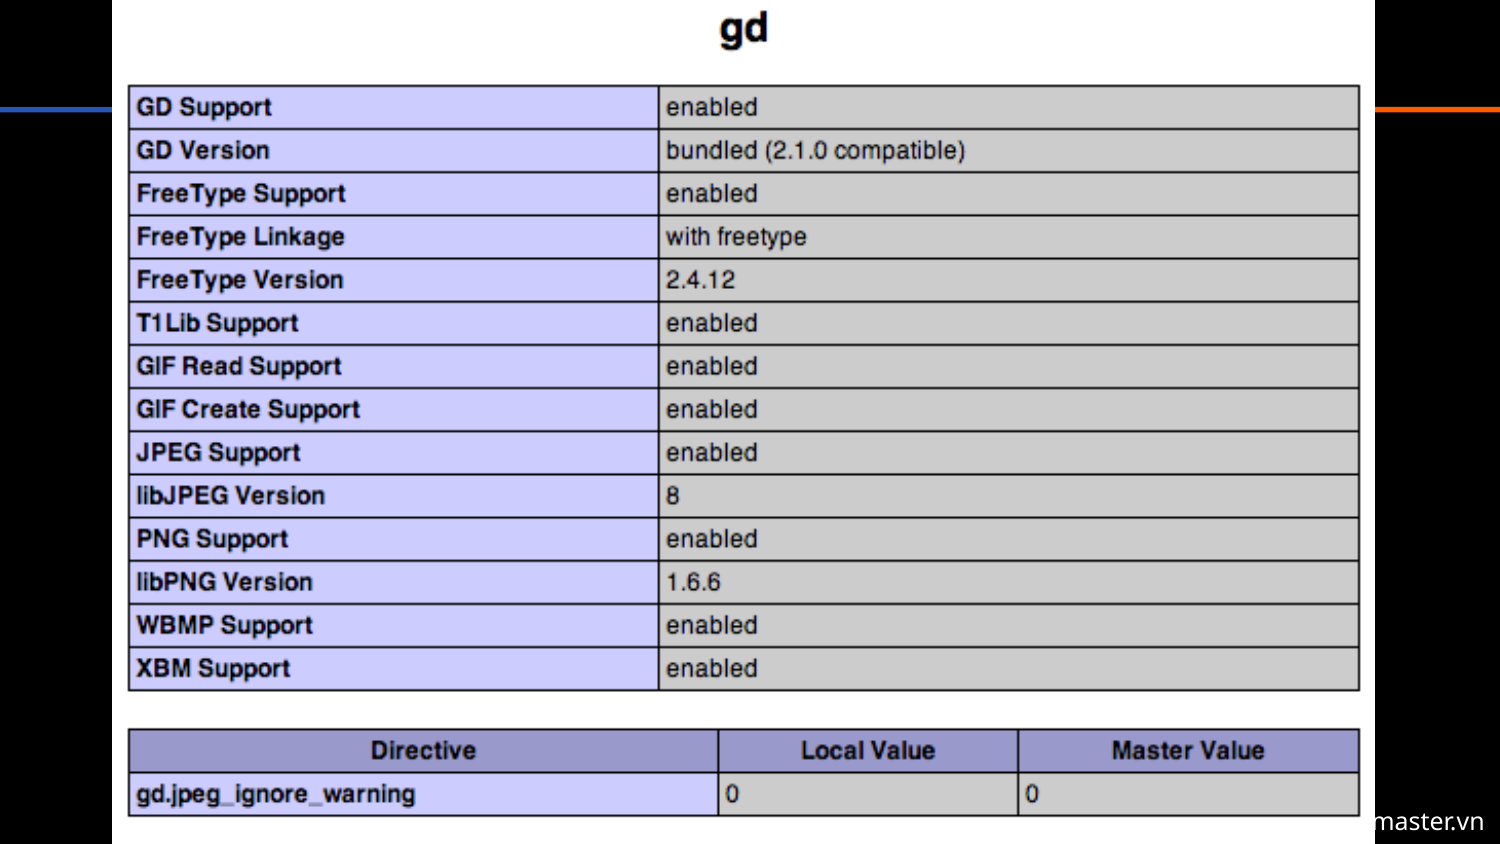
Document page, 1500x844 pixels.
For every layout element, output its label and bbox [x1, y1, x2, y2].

picture [112, 0, 1376, 844]
